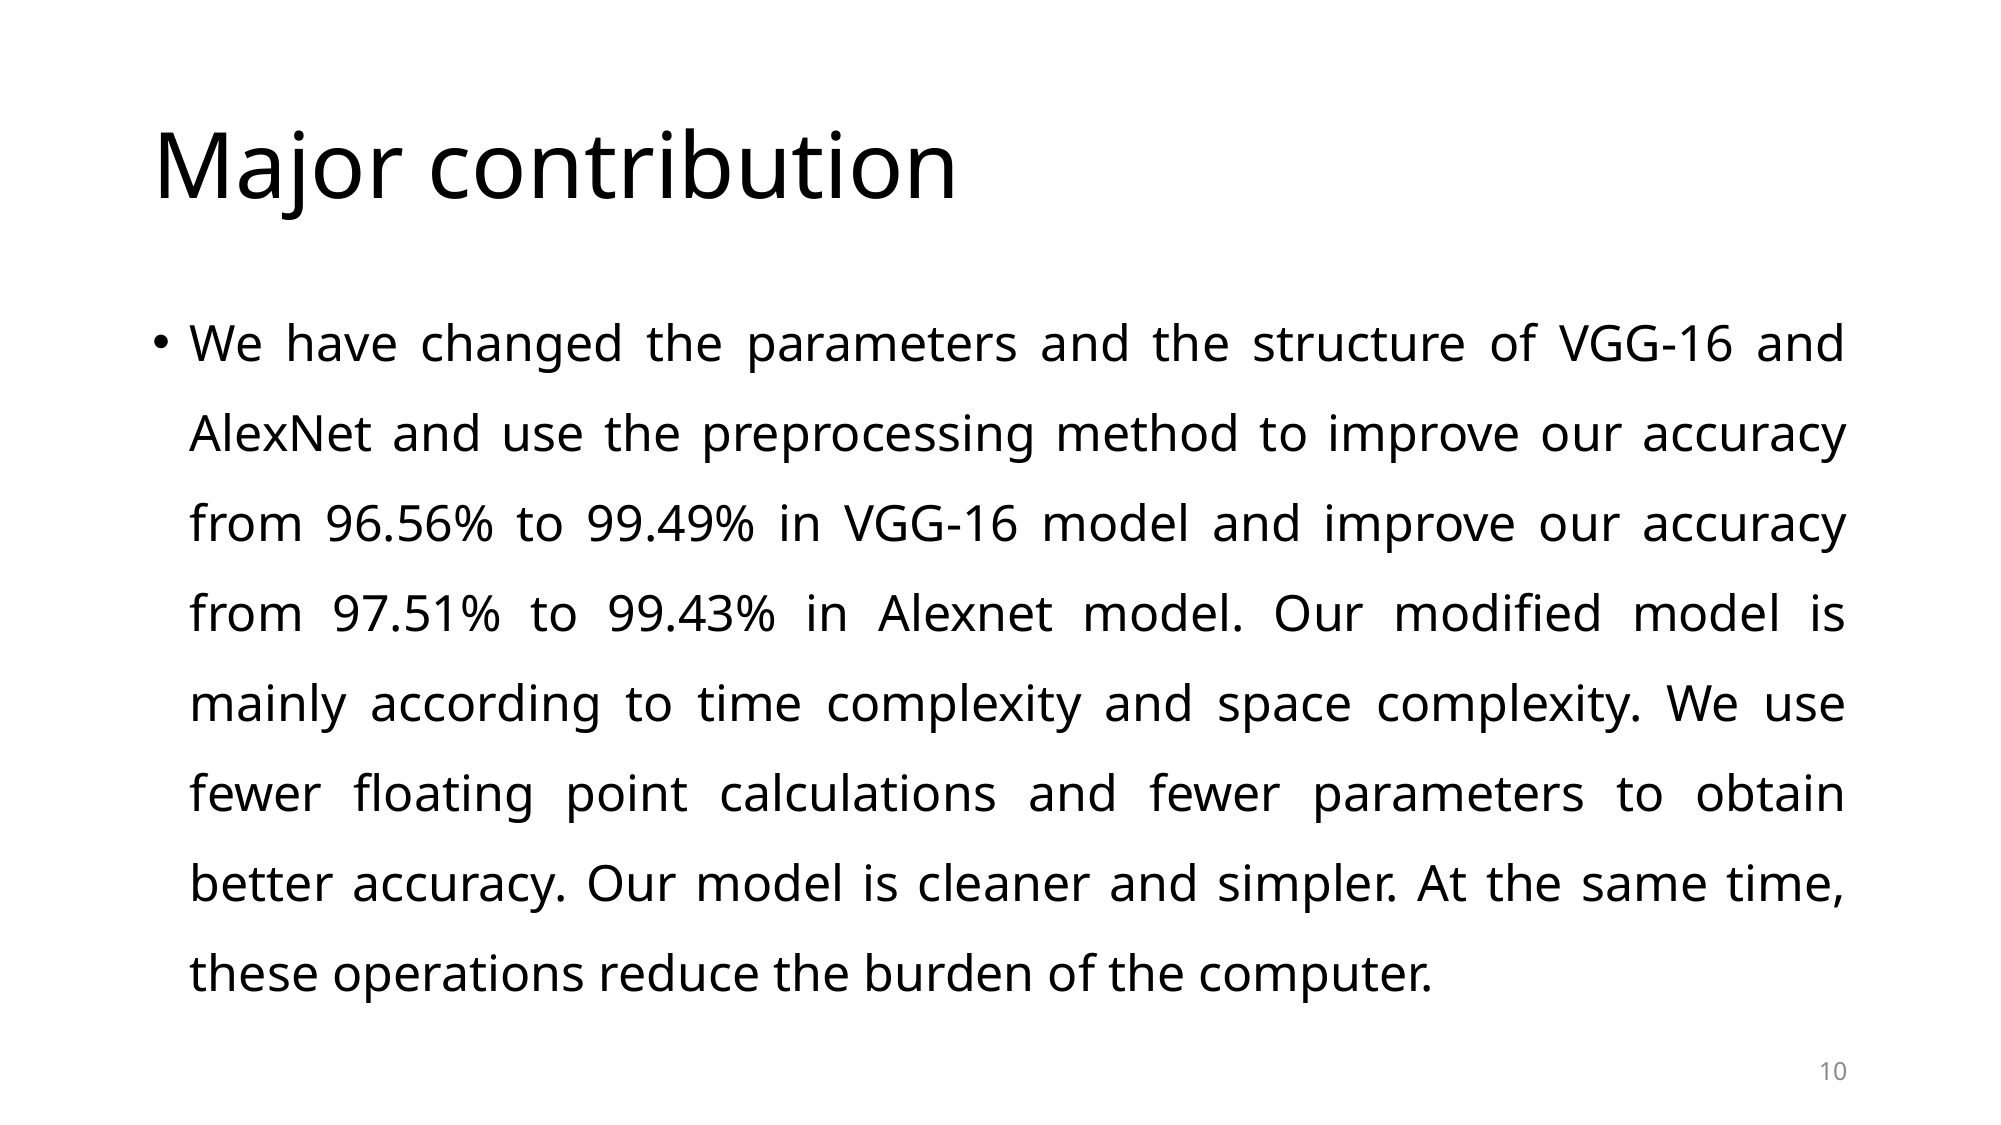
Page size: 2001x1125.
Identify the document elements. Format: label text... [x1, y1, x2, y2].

slide_number 10 [1412, 1042, 1863, 1103]
title Major contribution [137, 59, 1863, 274]
list We have changed the parameters and the structure of VGG-16 and AlexNet and use the preprocessing method to improve our accuracy from 96.56% to 99.49% in VGG-16 model and improve our accuracy from 97.51% to 99.43% in Alexnet model. Our modified model is mainly according to time complexity and space complexity. We use fewer floating point calculations and fewer parameters to obtain better accuracy. Our model is cleaner and simpler. At the same time, these operations reduce the burden of the computer. [137, 274, 1863, 1043]
